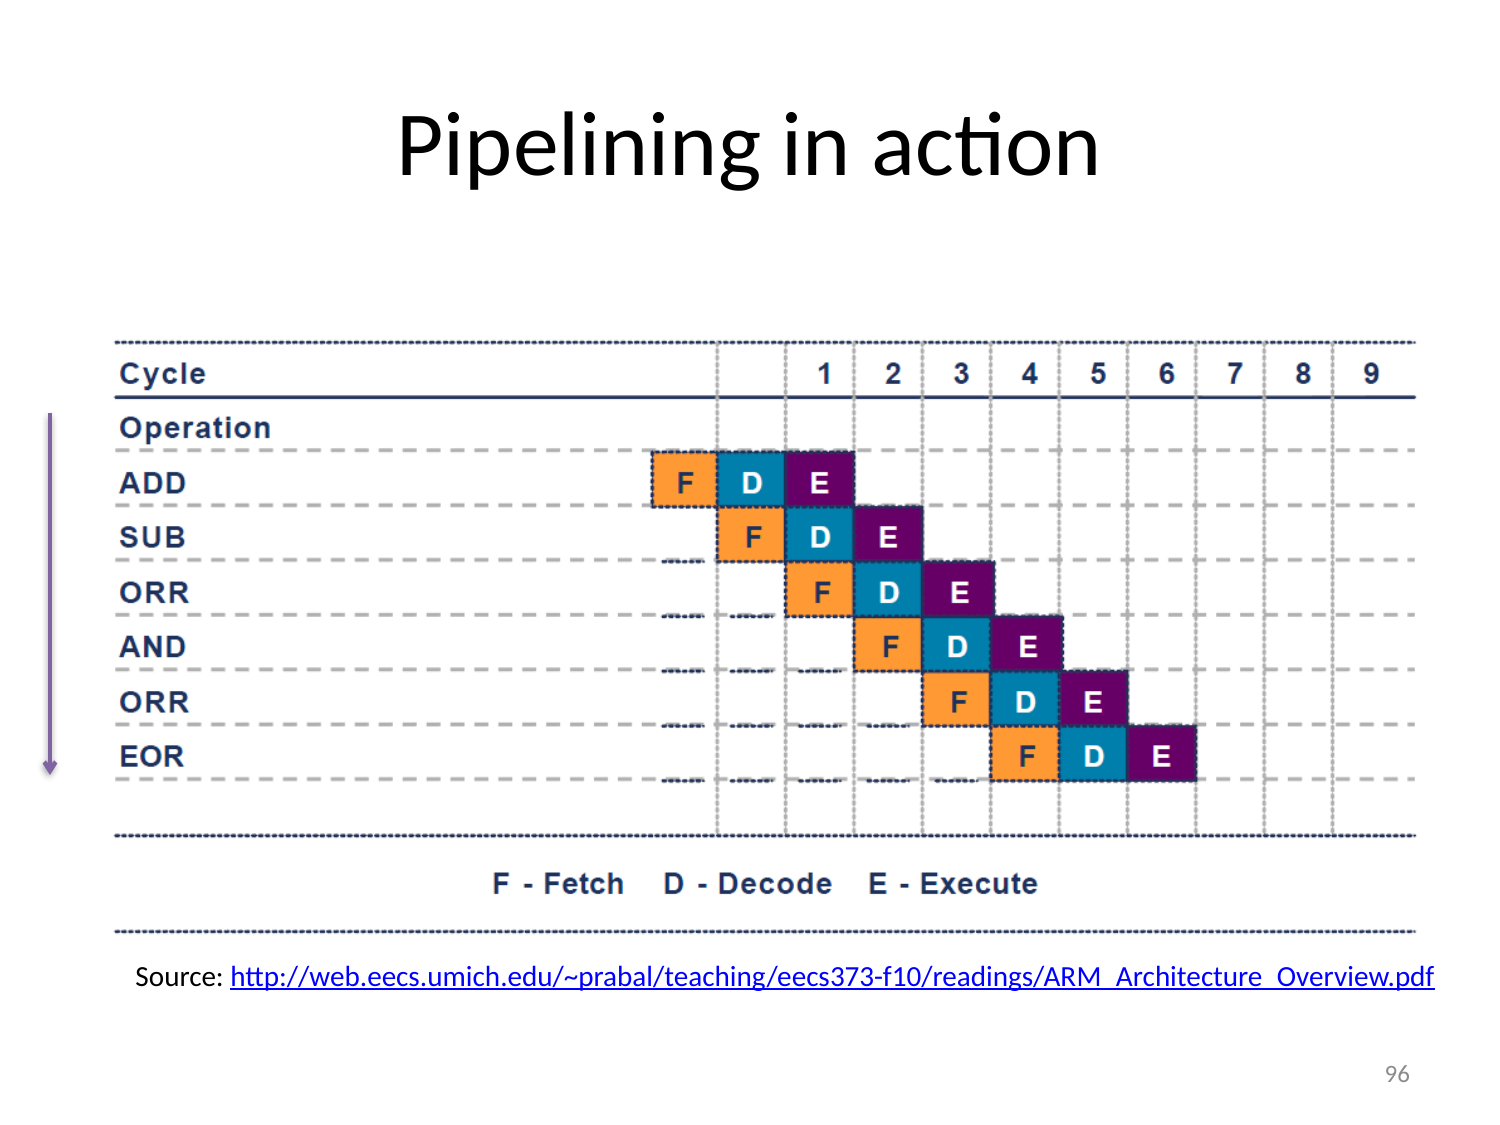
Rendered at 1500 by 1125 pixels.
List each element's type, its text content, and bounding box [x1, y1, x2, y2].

text_box Source: http://web.eecs.umich.edu/~prabal/teaching/eecs373-f10/readings/ARM_Architecture_Overview.pdf [120, 949, 1451, 1035]
slide_number 96 [1074, 1042, 1425, 1103]
title Pipelining in action [75, 45, 1425, 233]
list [74, 316, 1426, 952]
